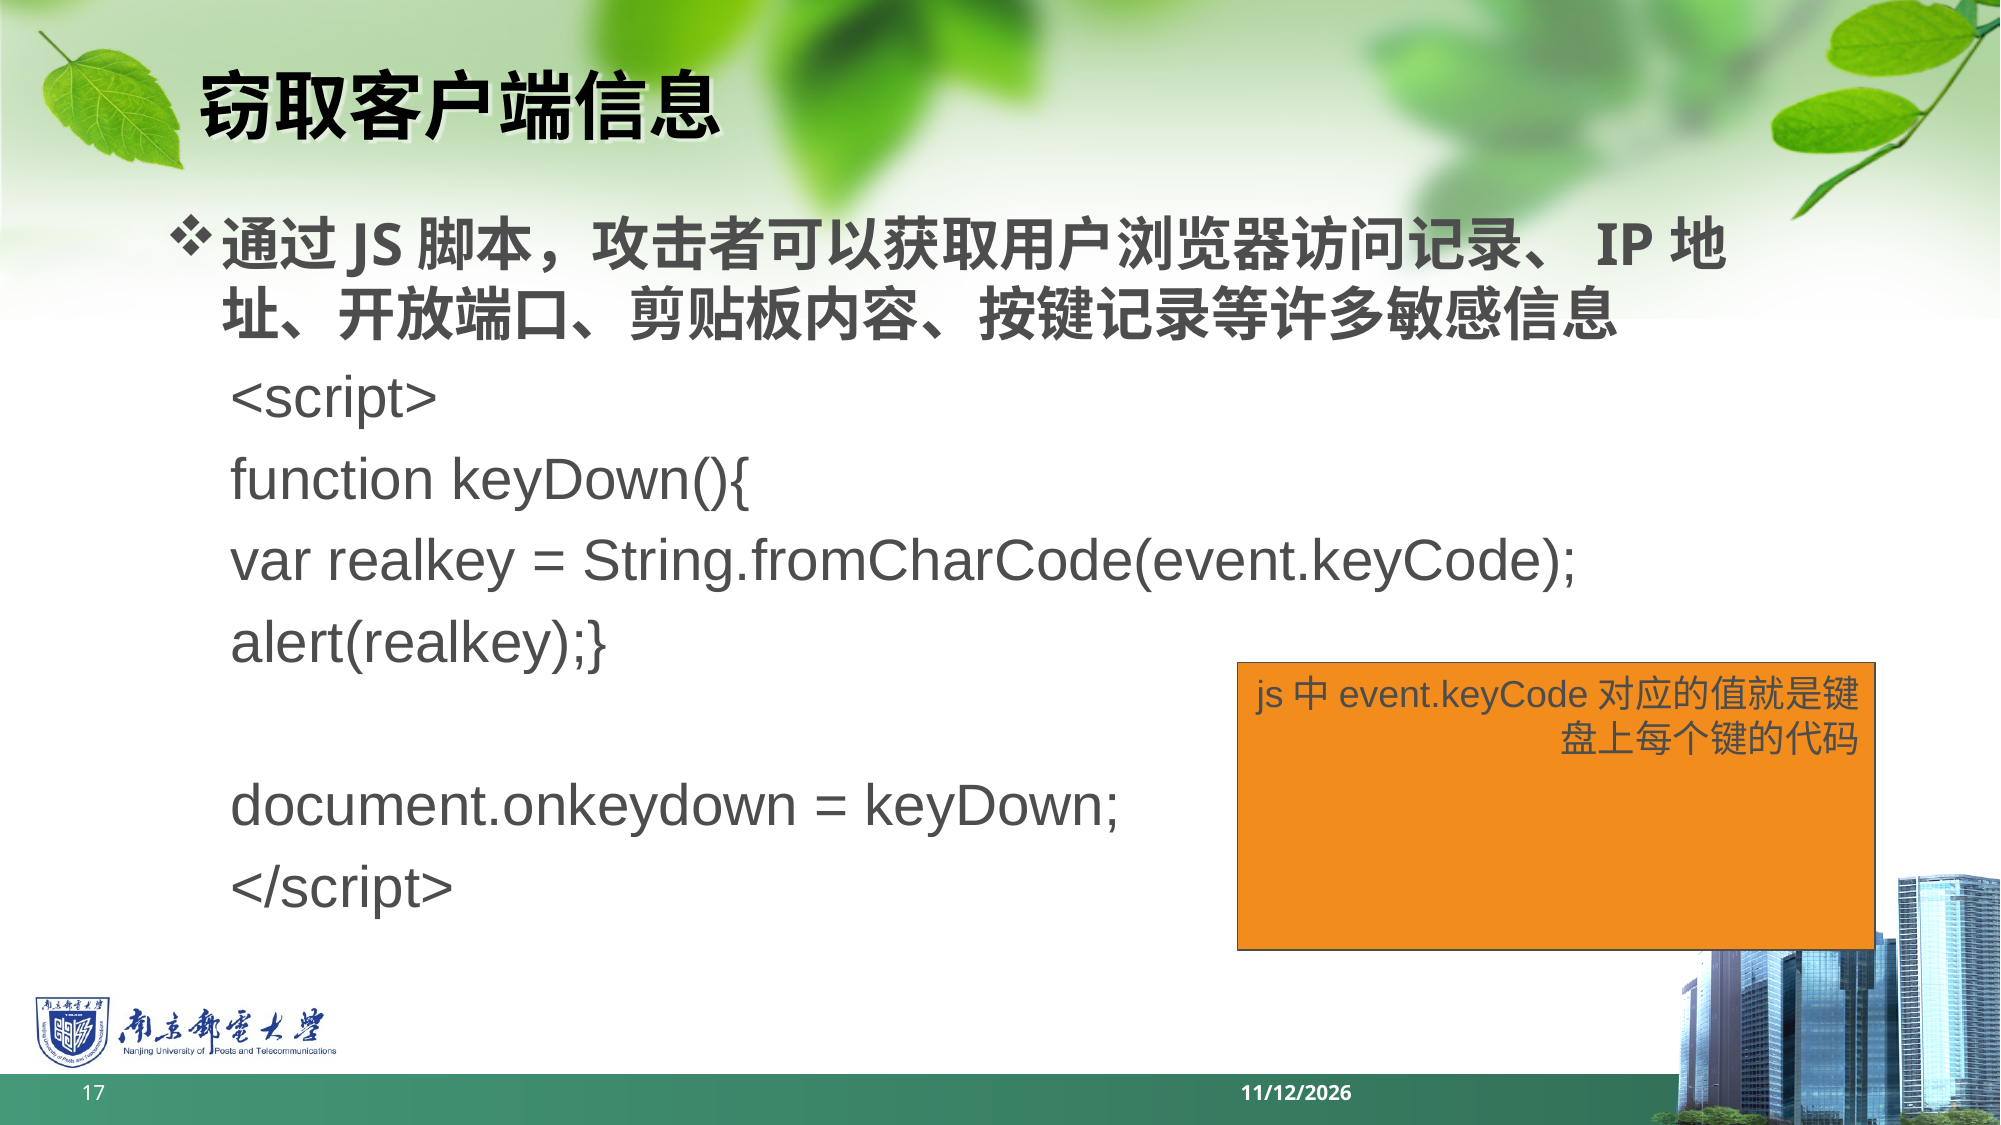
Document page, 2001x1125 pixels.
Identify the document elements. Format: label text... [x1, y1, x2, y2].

picture [33, 995, 338, 1070]
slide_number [900, 1072, 1367, 1113]
list 通过JS脚本，攻击者可以获取用户浏览器访问记录、IP地址、开放端口、剪贴板内容、按键记录等许多敏感信息 <script> function keyDown(){ var realkey = String.fromCharCode(event.keyCode); alert(realkey);} document.onkeydown = keyDown; </script> [150, 200, 1838, 1038]
title 窃取客户端信息 [183, 57, 1767, 150]
text_box js中event.keyCode对应的值就是键盘上每个键的代码 [1237, 662, 1875, 950]
picture [0, 0, 2000, 319]
slide_number 17 [66, 1072, 184, 1113]
